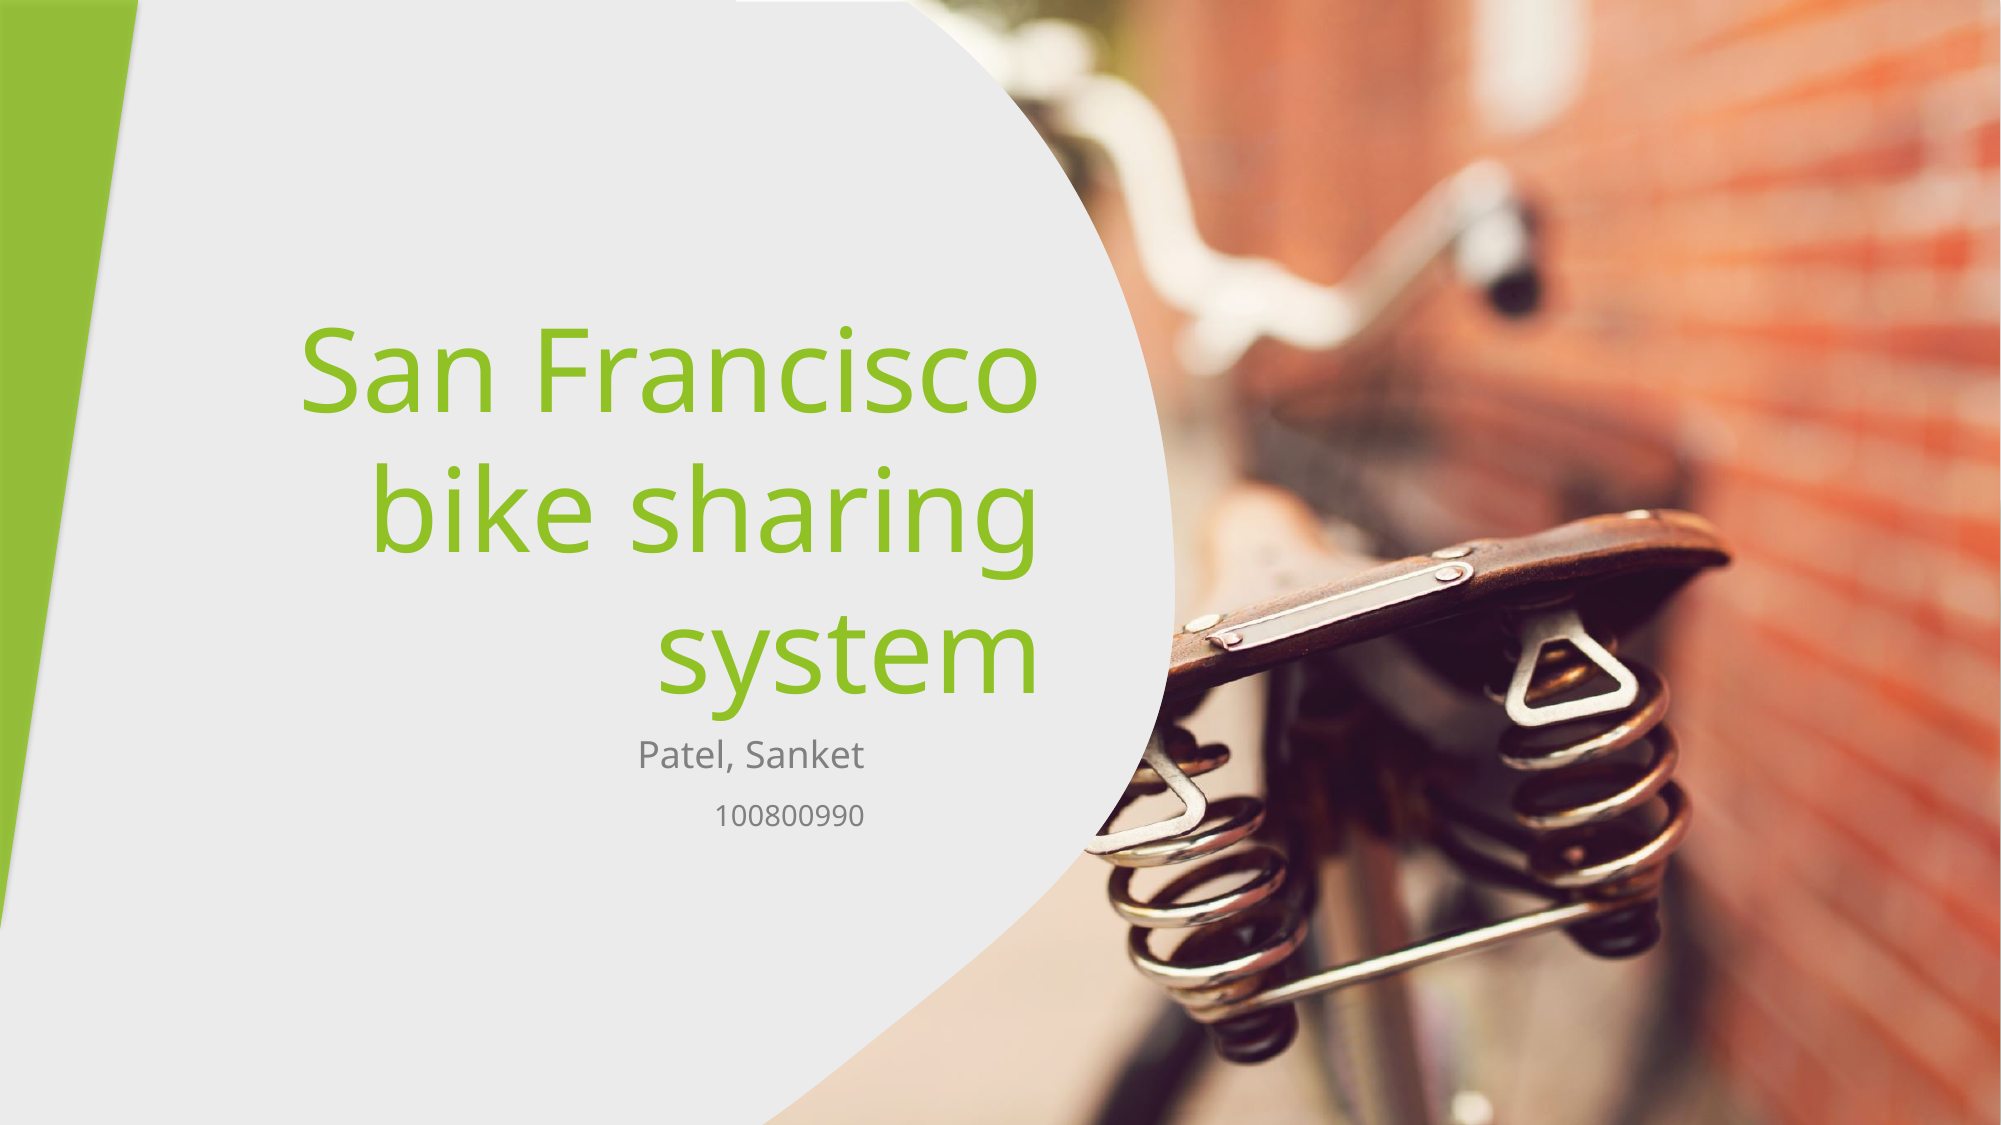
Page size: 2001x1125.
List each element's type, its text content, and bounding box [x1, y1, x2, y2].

picture [735, 0, 2000, 1125]
title San Francisco bike sharing system [193, 220, 730, 724]
subtitle Patel, Sanket 100800990 [197, 723, 730, 983]
